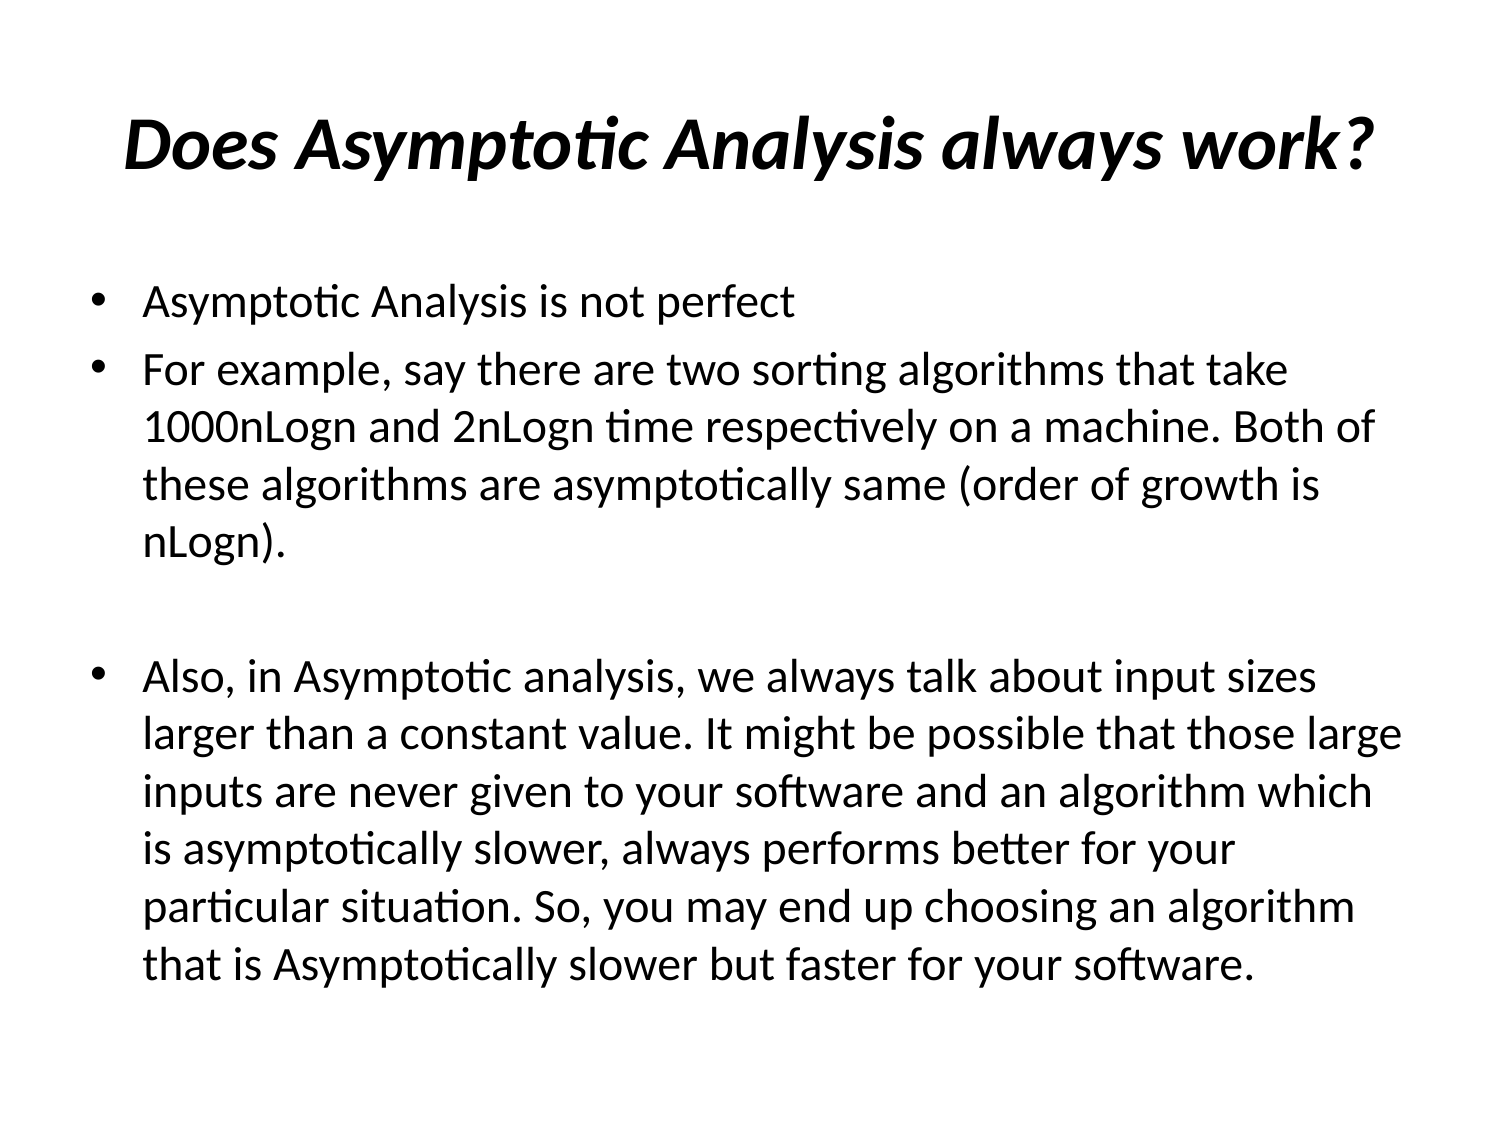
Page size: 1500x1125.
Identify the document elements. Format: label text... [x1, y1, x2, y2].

list Asymptotic Analysis is not perfect For example, say there are two sorting algorithms that take 1000nLogn and 2nLogn time respectively on a machine. Both of these algorithms are asymptotically same (order of growth is nLogn). Also, in Asymptotic analysis, we always talk about input sizes larger than a constant value. It might be possible that those large inputs are never given to your software and an algorithm which is asymptotically slower, always performs better for your particular situation. So, you may end up choosing an algorithm that is Asymptotically slower but faster for your software. [75, 262, 1425, 1005]
title Does Asymptotic Analysis always work? [75, 45, 1425, 233]
